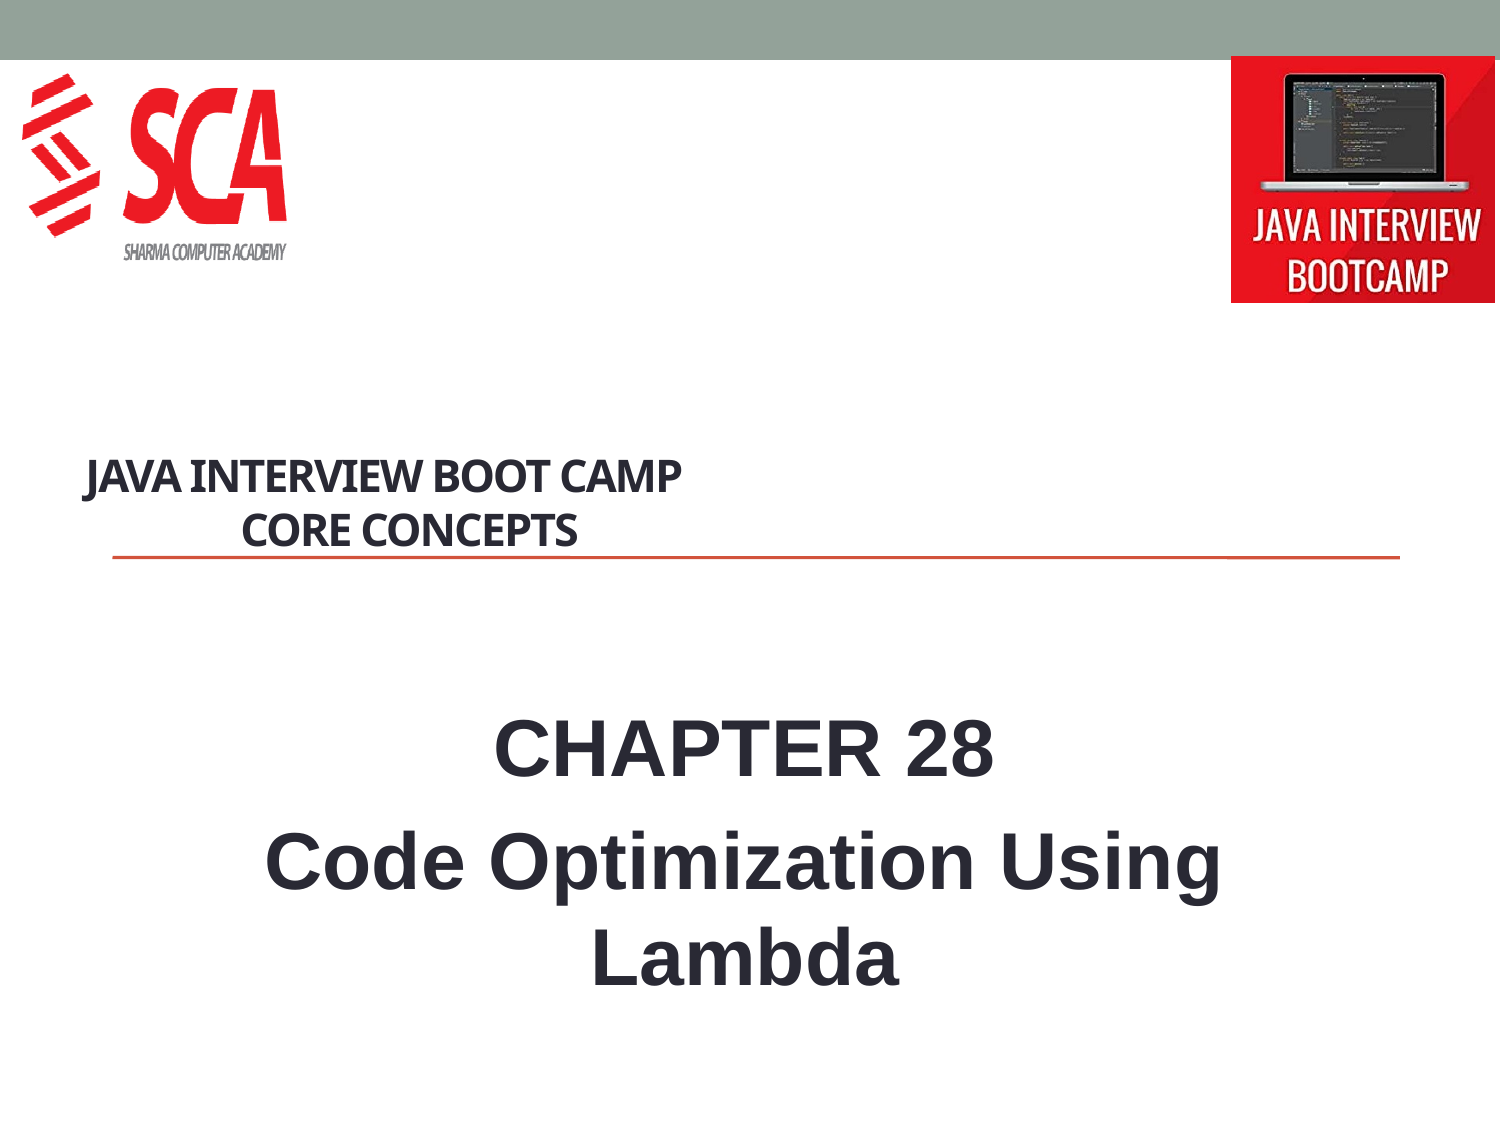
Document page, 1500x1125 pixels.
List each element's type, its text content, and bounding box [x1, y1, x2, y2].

subtitle Lecture 20 CHAPTER 28 Code Optimization Using Lambda [219, 575, 1270, 1012]
title JAVA Java Interview boot camp Core concepts [70, 384, 1417, 563]
picture [11, 66, 292, 268]
picture [1230, 56, 1495, 303]
